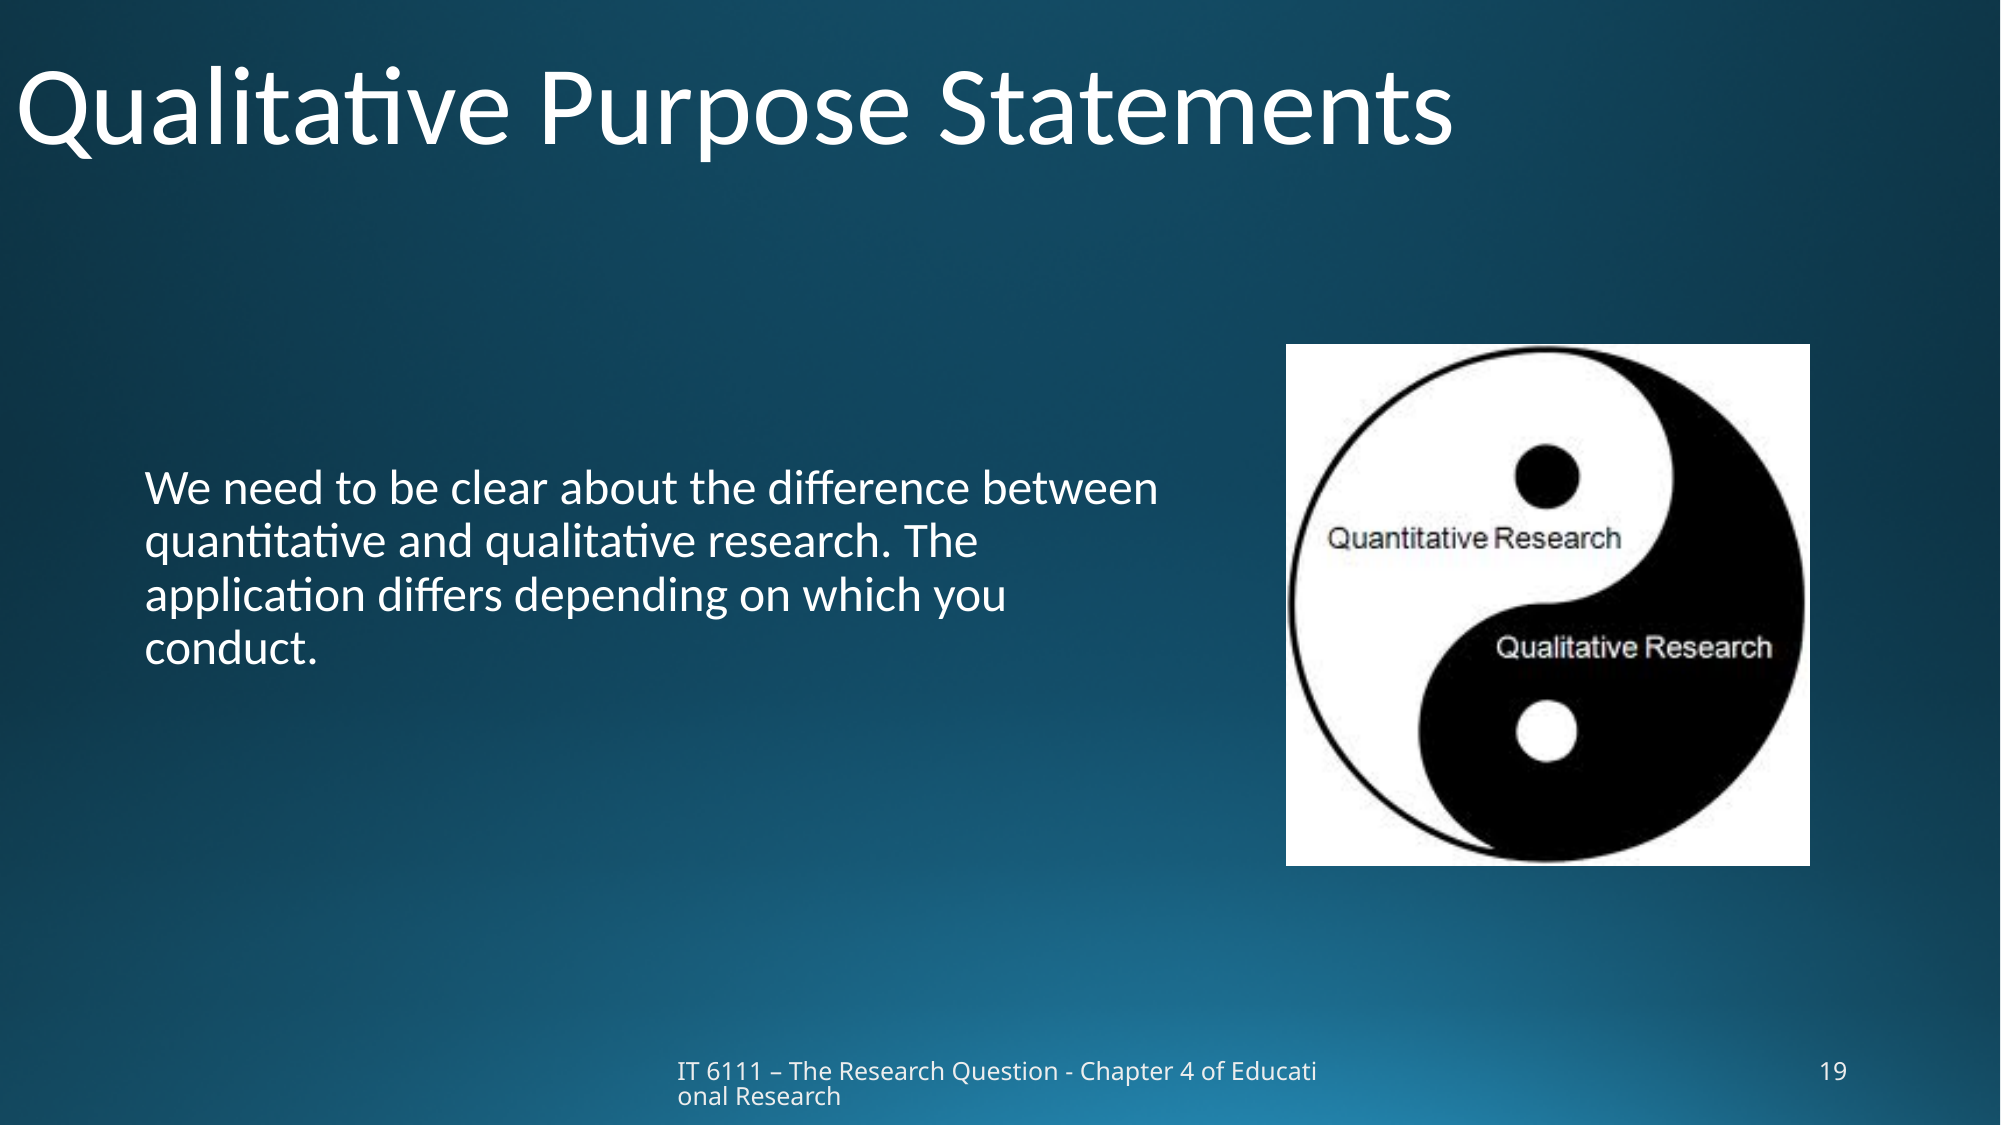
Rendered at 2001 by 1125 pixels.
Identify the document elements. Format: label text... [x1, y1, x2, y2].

slide_number 19 [1412, 1042, 1863, 1103]
footer IT 6111 – The Research Question - Chapter 4 of Educational Research [662, 1042, 1338, 1103]
picture [0, 0, 2001, 1125]
list We need to be clear about the difference between quantitative and qualitative research. The application differs depending on which you conduct. [129, 454, 1181, 756]
title Qualitative Purpose Statements [0, 0, 1725, 218]
